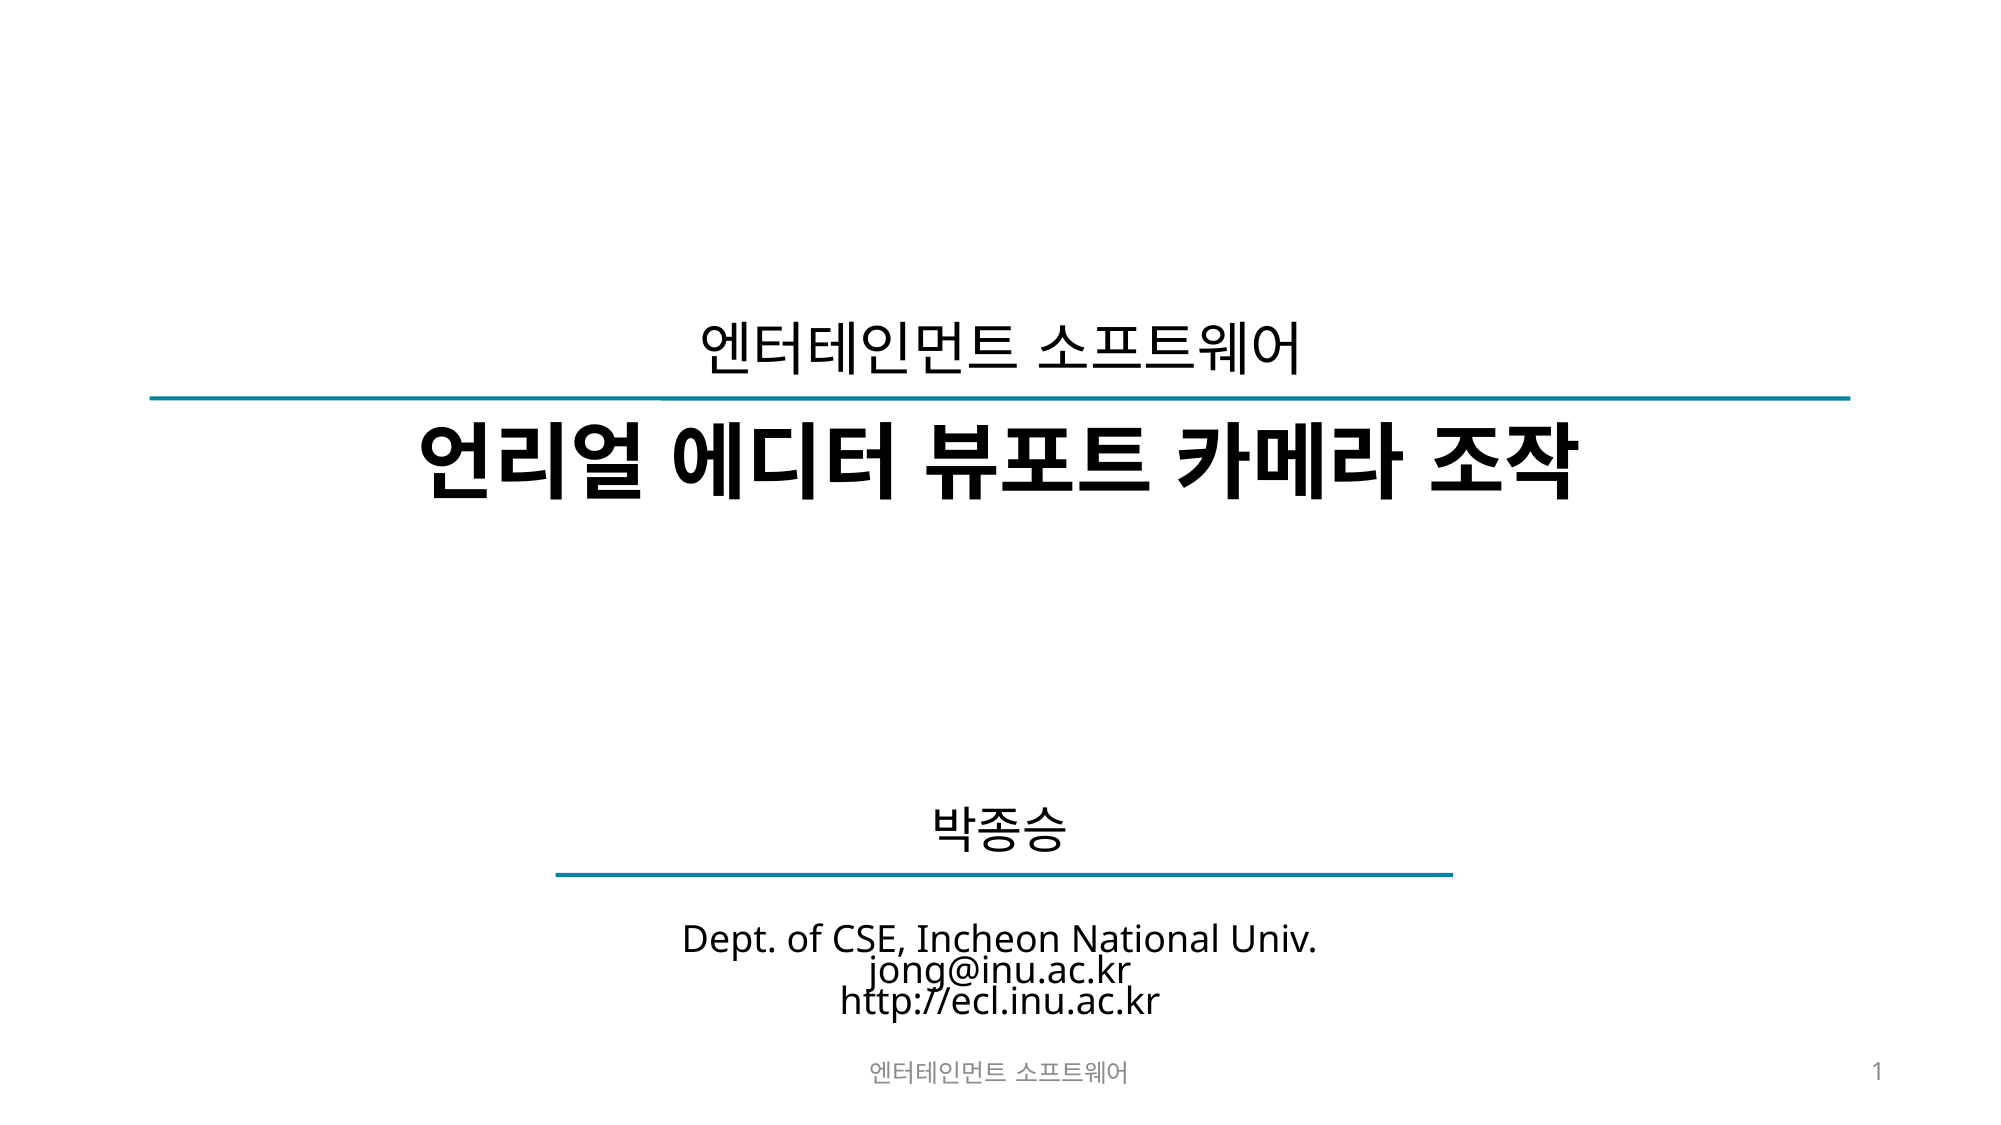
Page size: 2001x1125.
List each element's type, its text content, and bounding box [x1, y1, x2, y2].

title 언리얼 에디터 뷰포트 카메라 조작 [149, 398, 1851, 521]
footer 엔터테인먼트 소프트웨어 [683, 1042, 1317, 1103]
slide_number 1 [1433, 1042, 1900, 1103]
